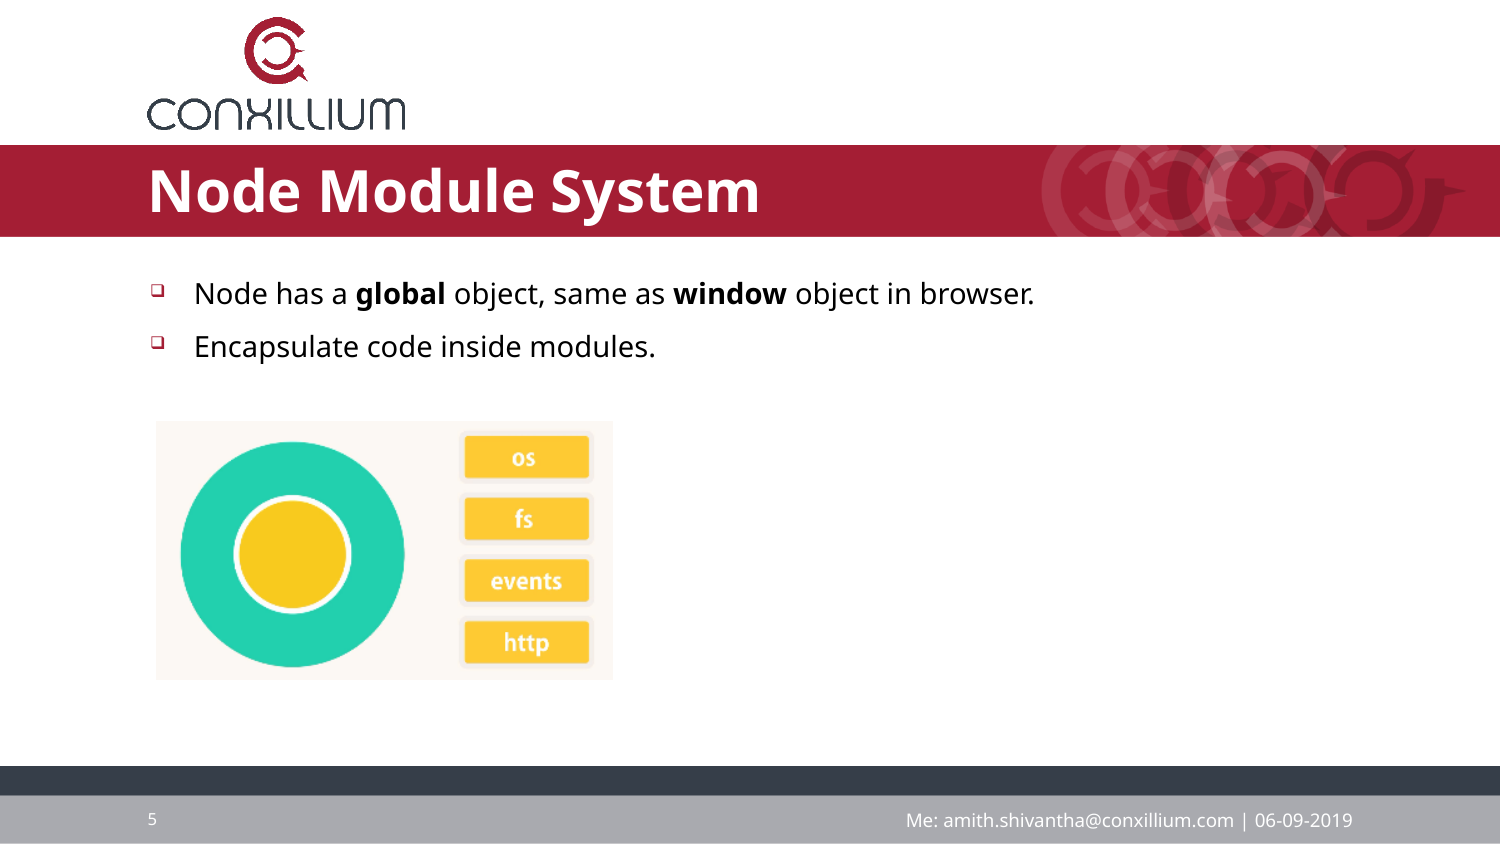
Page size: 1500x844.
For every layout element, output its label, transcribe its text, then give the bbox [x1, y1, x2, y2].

picture [156, 421, 614, 680]
title Node Module System [147, 161, 1353, 226]
list Node has a global object, same as window object in browser. Encapsulate code inside modules. [149, 257, 1355, 675]
slide_number 5 [147, 810, 174, 831]
footer Me: amith.shivantha@conxillium.com | 06-09-2019 [846, 809, 1353, 833]
picture [0, 145, 1500, 237]
picture [147, 17, 405, 130]
